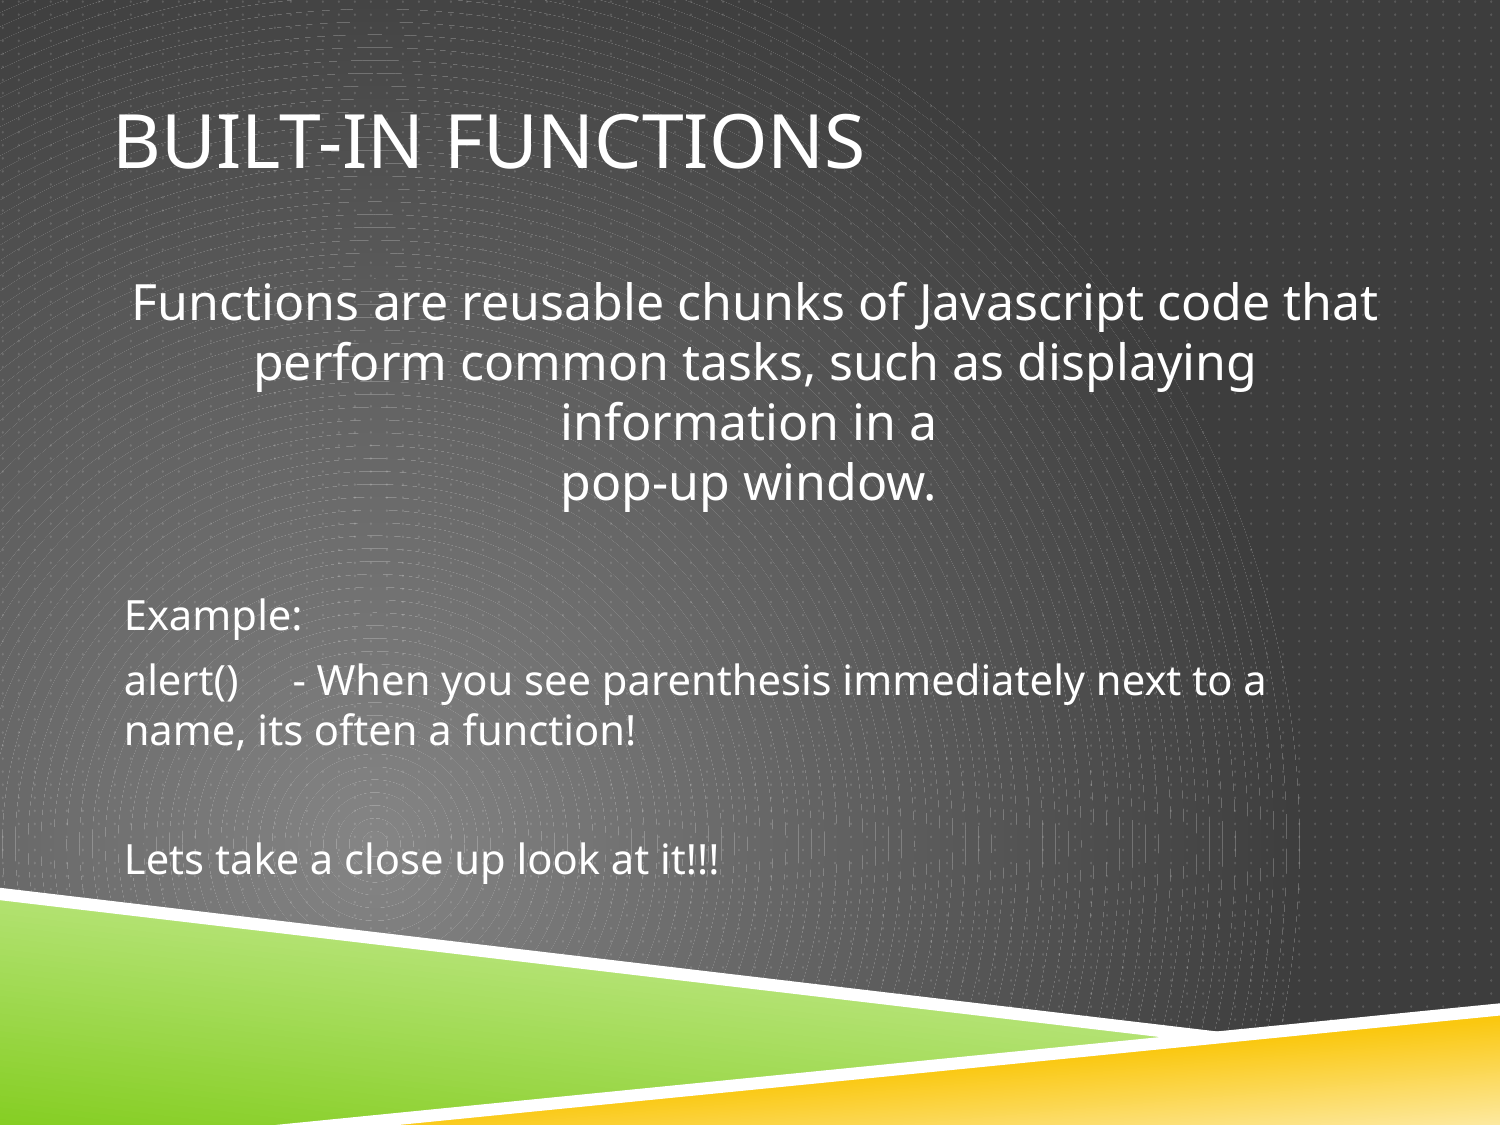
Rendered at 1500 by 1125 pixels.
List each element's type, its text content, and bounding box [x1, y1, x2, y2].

list Functions are reusable chunks of Javascript code that perform common tasks, such as displaying information in a pop-up window. Example: alert() - When you see parenthesis immediately next to a name, its often a function! Lets take a close up look at it!!! [112, 262, 1388, 875]
title Built-in Functions [112, 45, 1388, 233]
